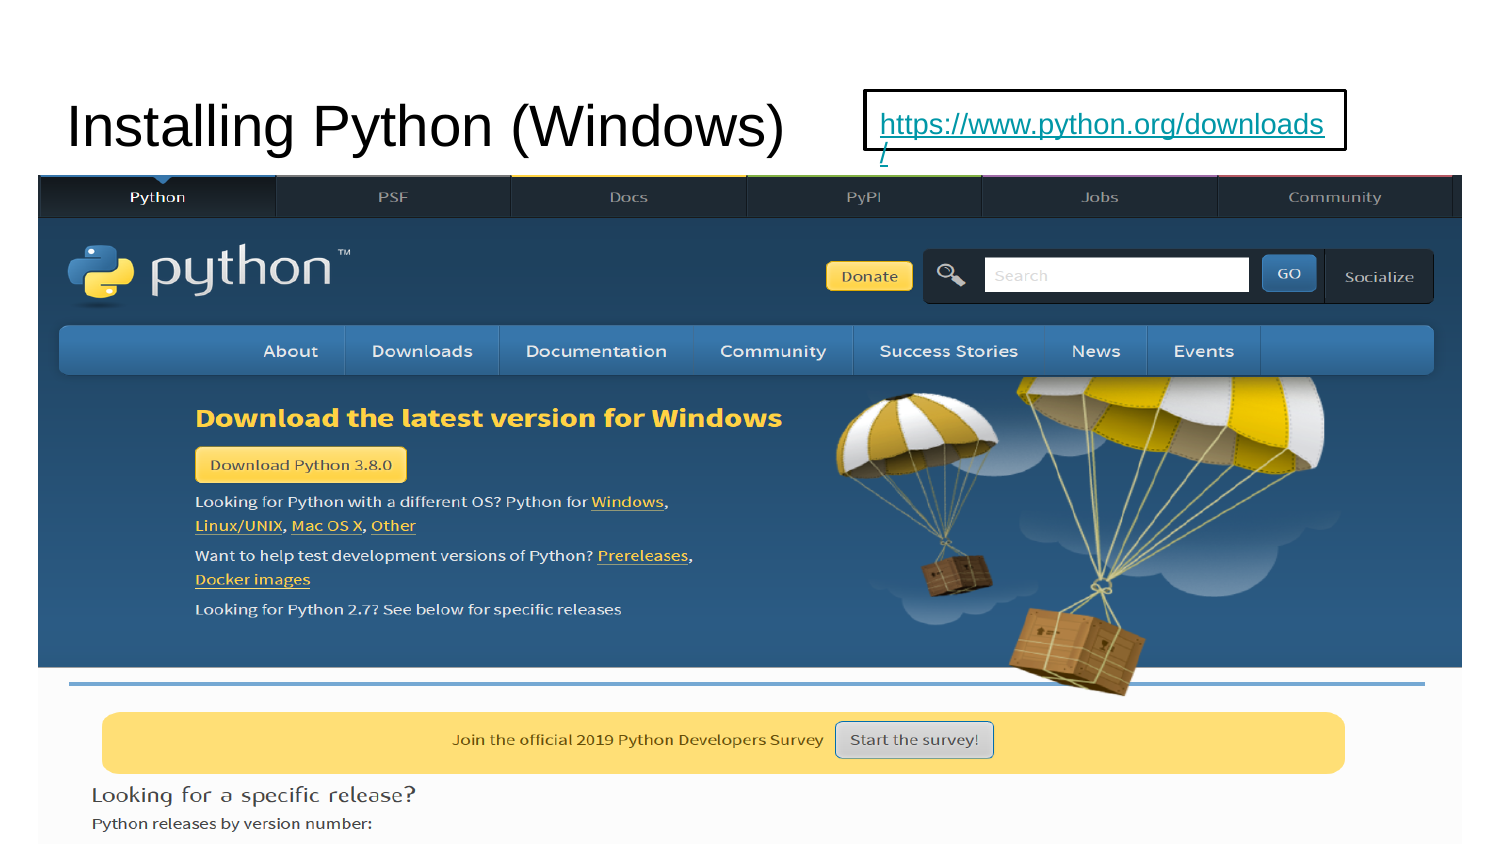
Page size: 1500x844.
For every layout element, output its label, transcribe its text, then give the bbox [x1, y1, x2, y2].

title Installing Python (Windows) [51, 72, 1449, 167]
text_box https://www.python.org/downloads/ [865, 90, 1346, 150]
picture [37, 174, 1463, 844]
